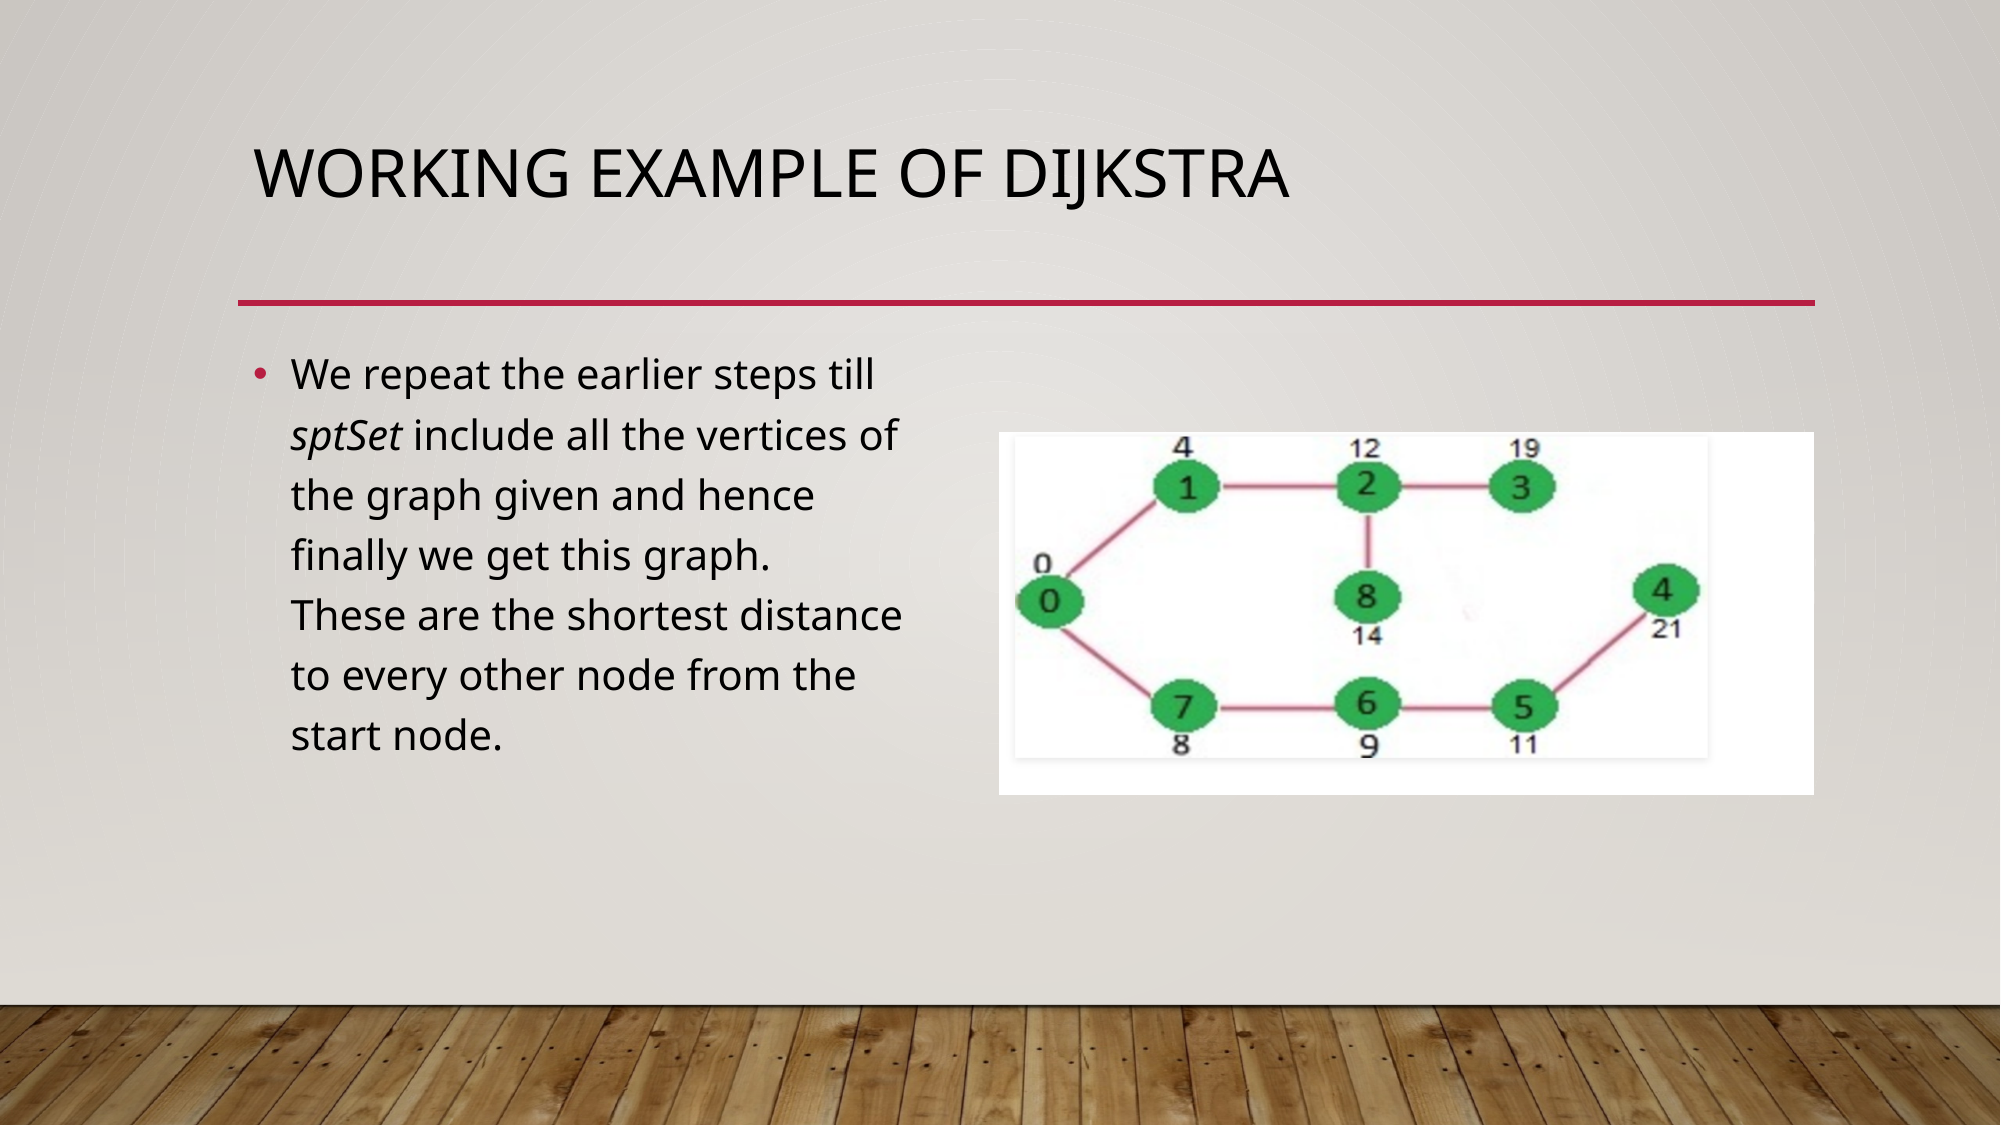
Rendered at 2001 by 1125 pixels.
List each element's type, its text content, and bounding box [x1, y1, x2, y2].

title Working example of dijkstra [238, 131, 1814, 305]
picture [999, 432, 1814, 795]
picture [0, 1005, 2000, 1125]
list We repeat the earlier steps till sptSet include all the vertices of the graph given and hence finally we get this graph. These are the shortest distance to every other node from the start node. [238, 330, 921, 897]
